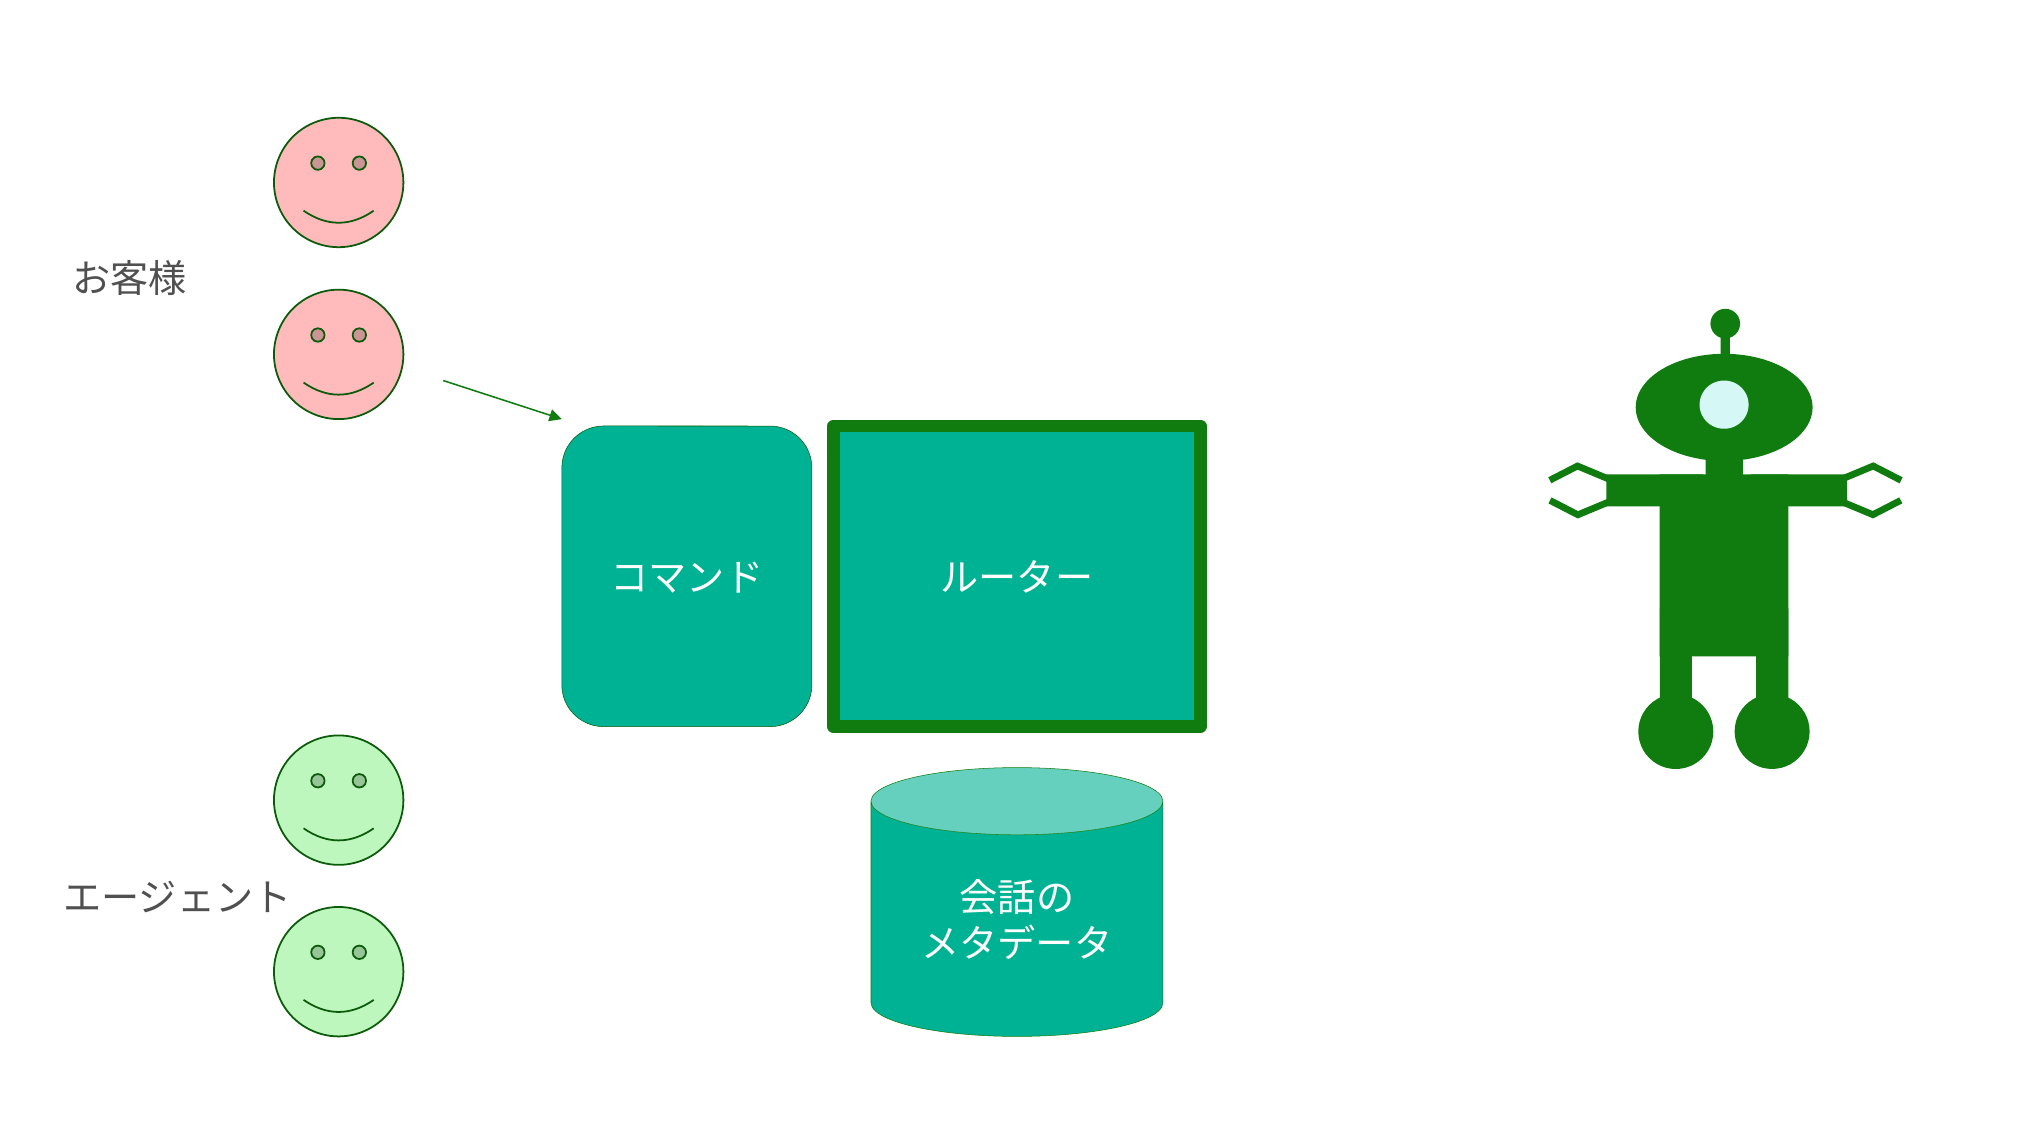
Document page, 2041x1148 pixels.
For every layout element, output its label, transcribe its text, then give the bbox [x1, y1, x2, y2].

text_box コマンド [560, 425, 813, 728]
text_box お客様 [57, 246, 271, 310]
text_box [273, 734, 405, 865]
text_box [273, 906, 405, 1038]
text_box エージェント [48, 865, 444, 929]
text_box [443, 380, 563, 420]
text_box [273, 116, 405, 249]
text_box ルーター [832, 425, 1201, 727]
text_box [273, 288, 405, 421]
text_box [1547, 308, 1904, 770]
text_box 会話の メタデータ [870, 766, 1164, 1038]
